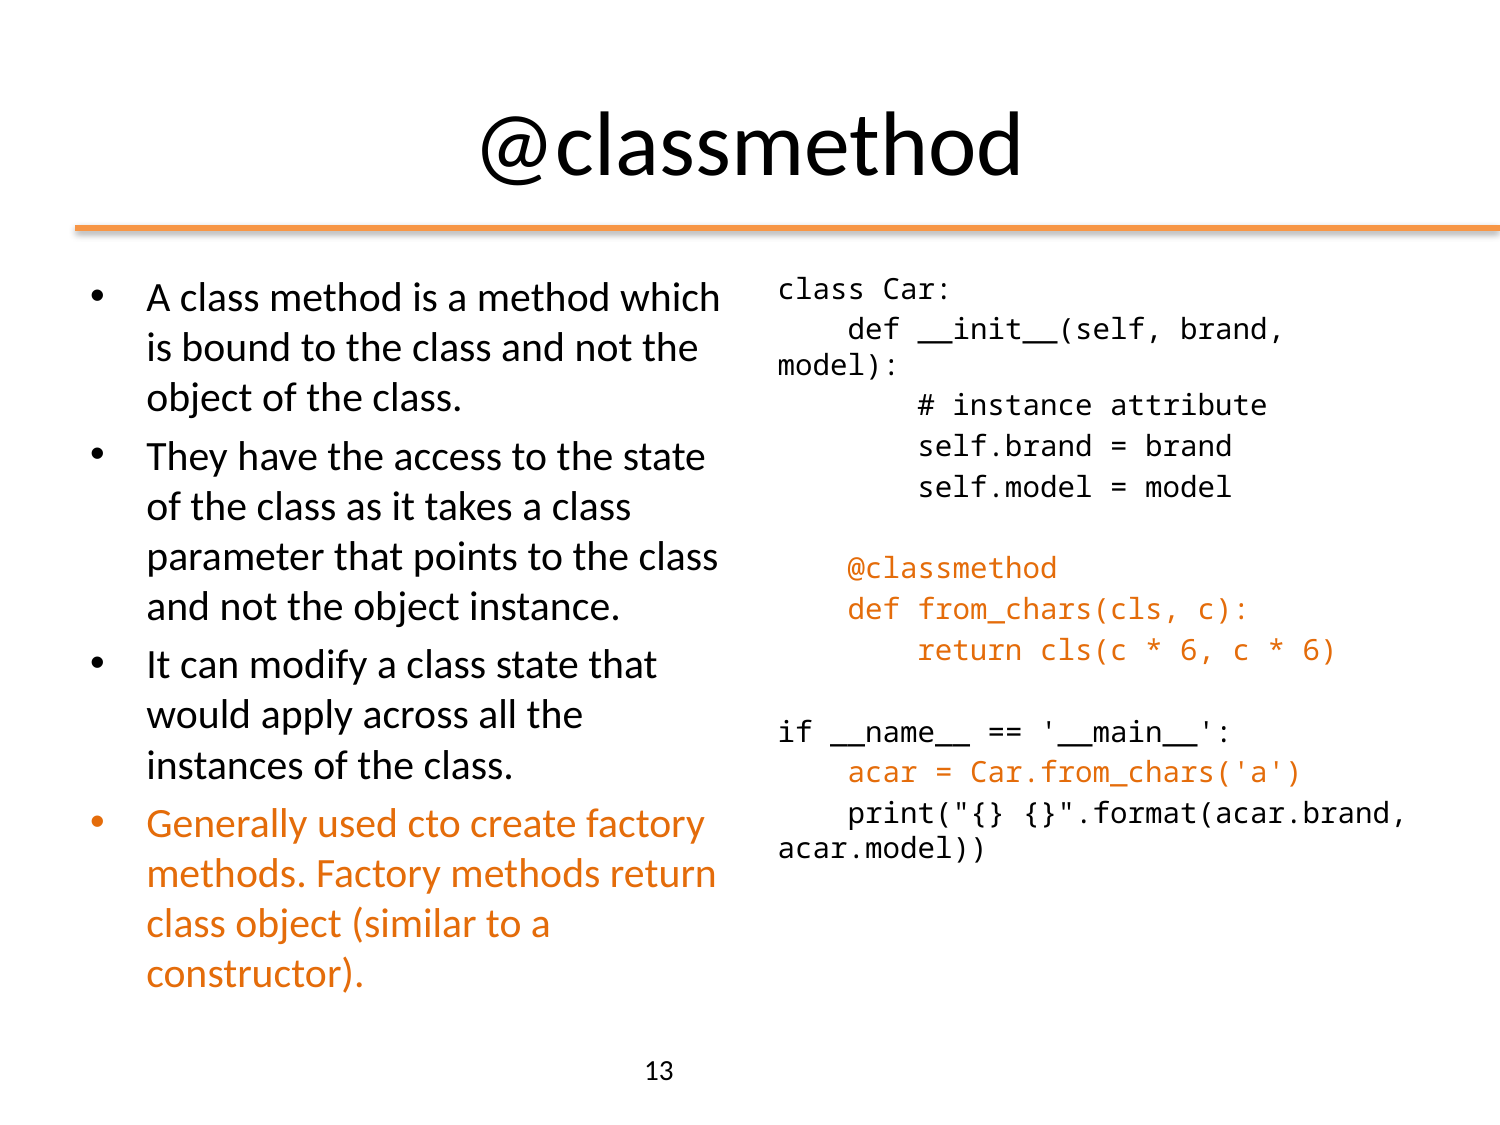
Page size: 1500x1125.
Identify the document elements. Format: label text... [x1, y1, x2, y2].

list A class method is a method which is bound to the class and not the object of the class. They have the access to the state of the class as it takes a class parameter that points to the class and not the object instance. It can modify a class state that would apply across all the instances of the class. Generally used cto create factory methods. Factory methods return class object (similar to a constructor). [75, 262, 738, 1005]
list class Car: def __init__(self, brand, model): # instance attribute self.brand = brand self.model = model @classmethod def from_chars(cls, c): return cls(c * 6, c * 6) if __name__ == '__main__': acar = Car.from_chars('a') print("{} {}".format(acar.brand, acar.model)) [762, 262, 1425, 1005]
slide_number 13 [629, 1043, 1425, 1104]
title @classmethod [75, 45, 1425, 233]
